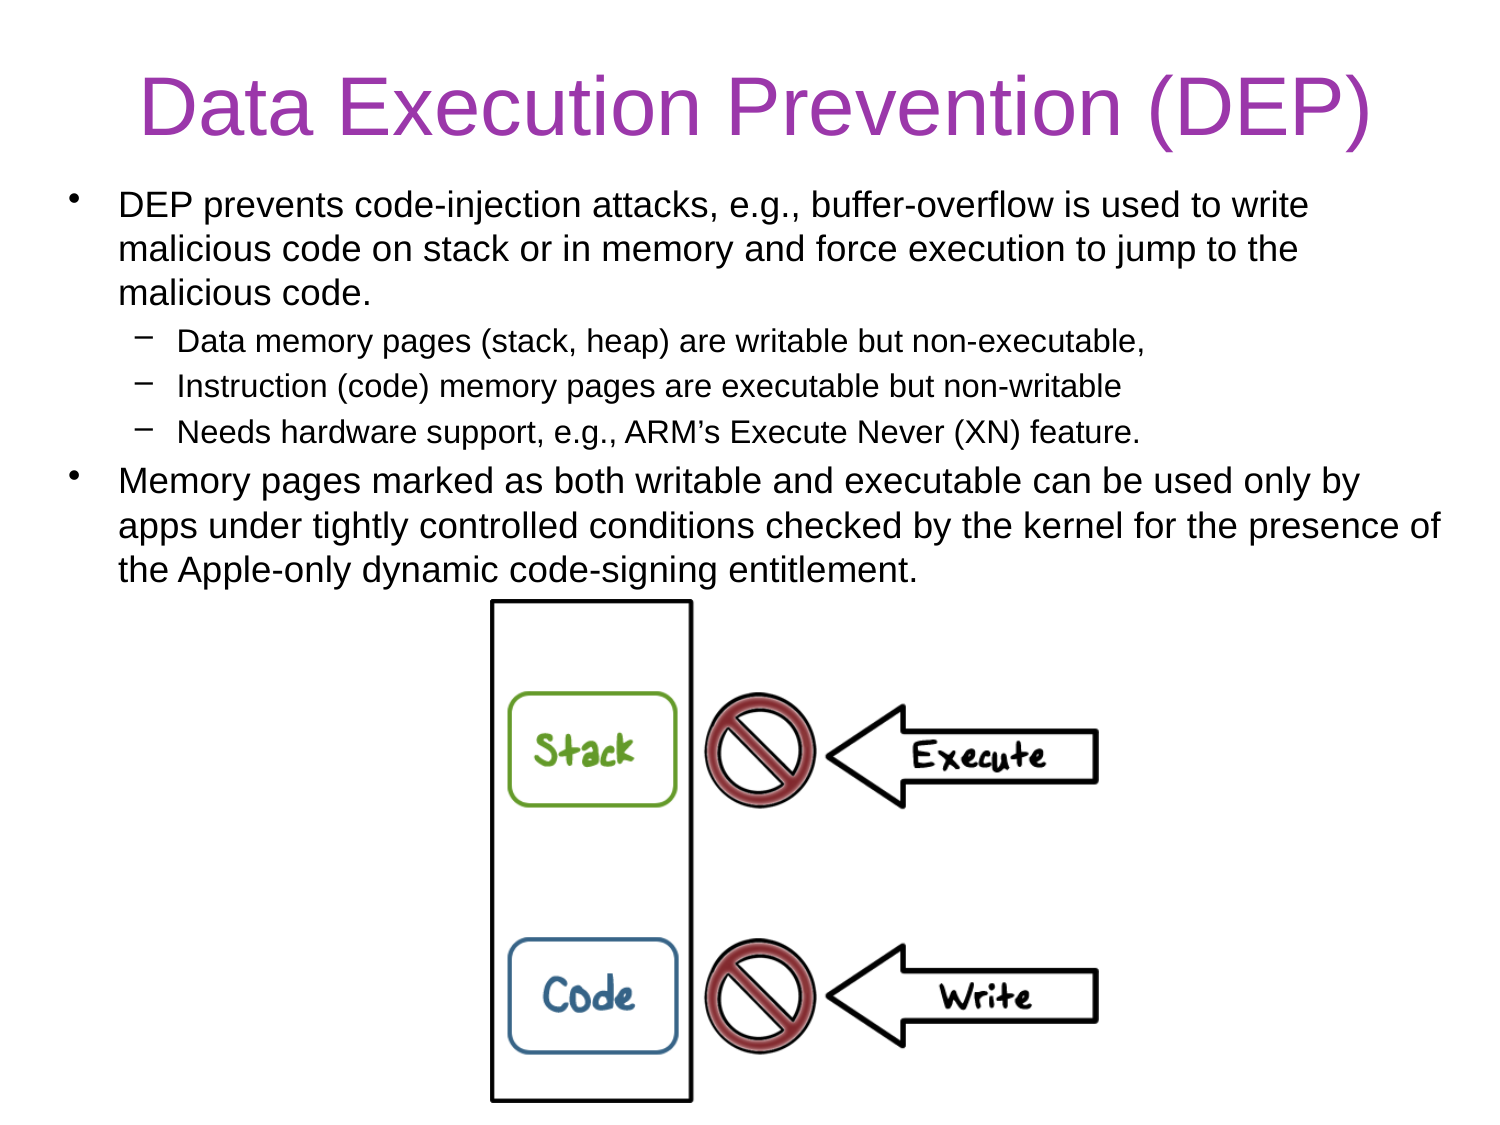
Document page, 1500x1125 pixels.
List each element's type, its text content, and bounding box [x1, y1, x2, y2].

picture [489, 599, 1099, 1103]
title Data Execution Prevention (DEP) [52, 30, 1459, 173]
list DEP prevents code-injection attacks, e.g., buffer-overflow is used to write malicious code on stack or in memory and force execution to jump to the malicious code. Data memory pages (stack, heap) are writable but non-executable, Instruction (code) memory pages are executable but non-writable Needs hardware support, e.g., ARM’s Execute Never (XN) feature. Memory pages marked as both writable and executable can be used only by apps under tightly controlled conditions checked by the kernel for the presence of the Apple-only dynamic code-signing entitlement. [52, 173, 1459, 600]
